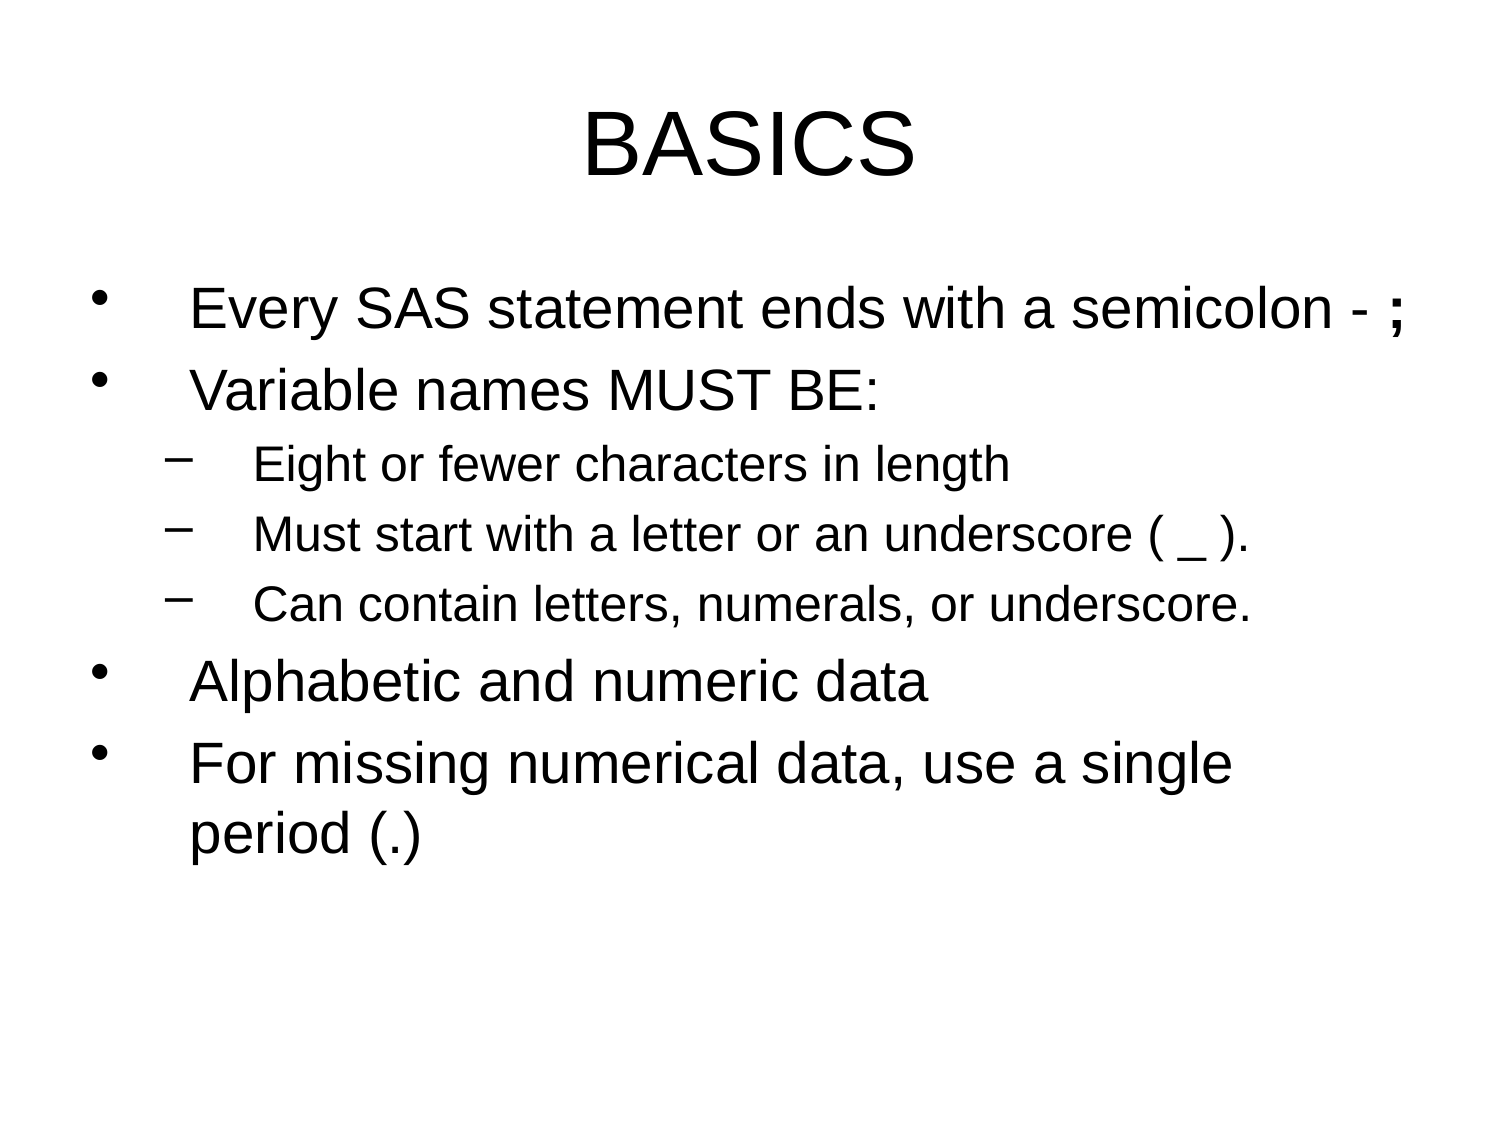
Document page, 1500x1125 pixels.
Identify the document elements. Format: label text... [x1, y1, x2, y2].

title BASICS [75, 45, 1425, 233]
list Every SAS statement ends with a semicolon - ; Variable names MUST BE: Eight or fewer characters in length Must start with a letter or an underscore ( _ ). Can contain letters, numerals, or underscore. Alphabetic and numeric data For missing numerical data, use a single period (.) [75, 262, 1425, 1005]
